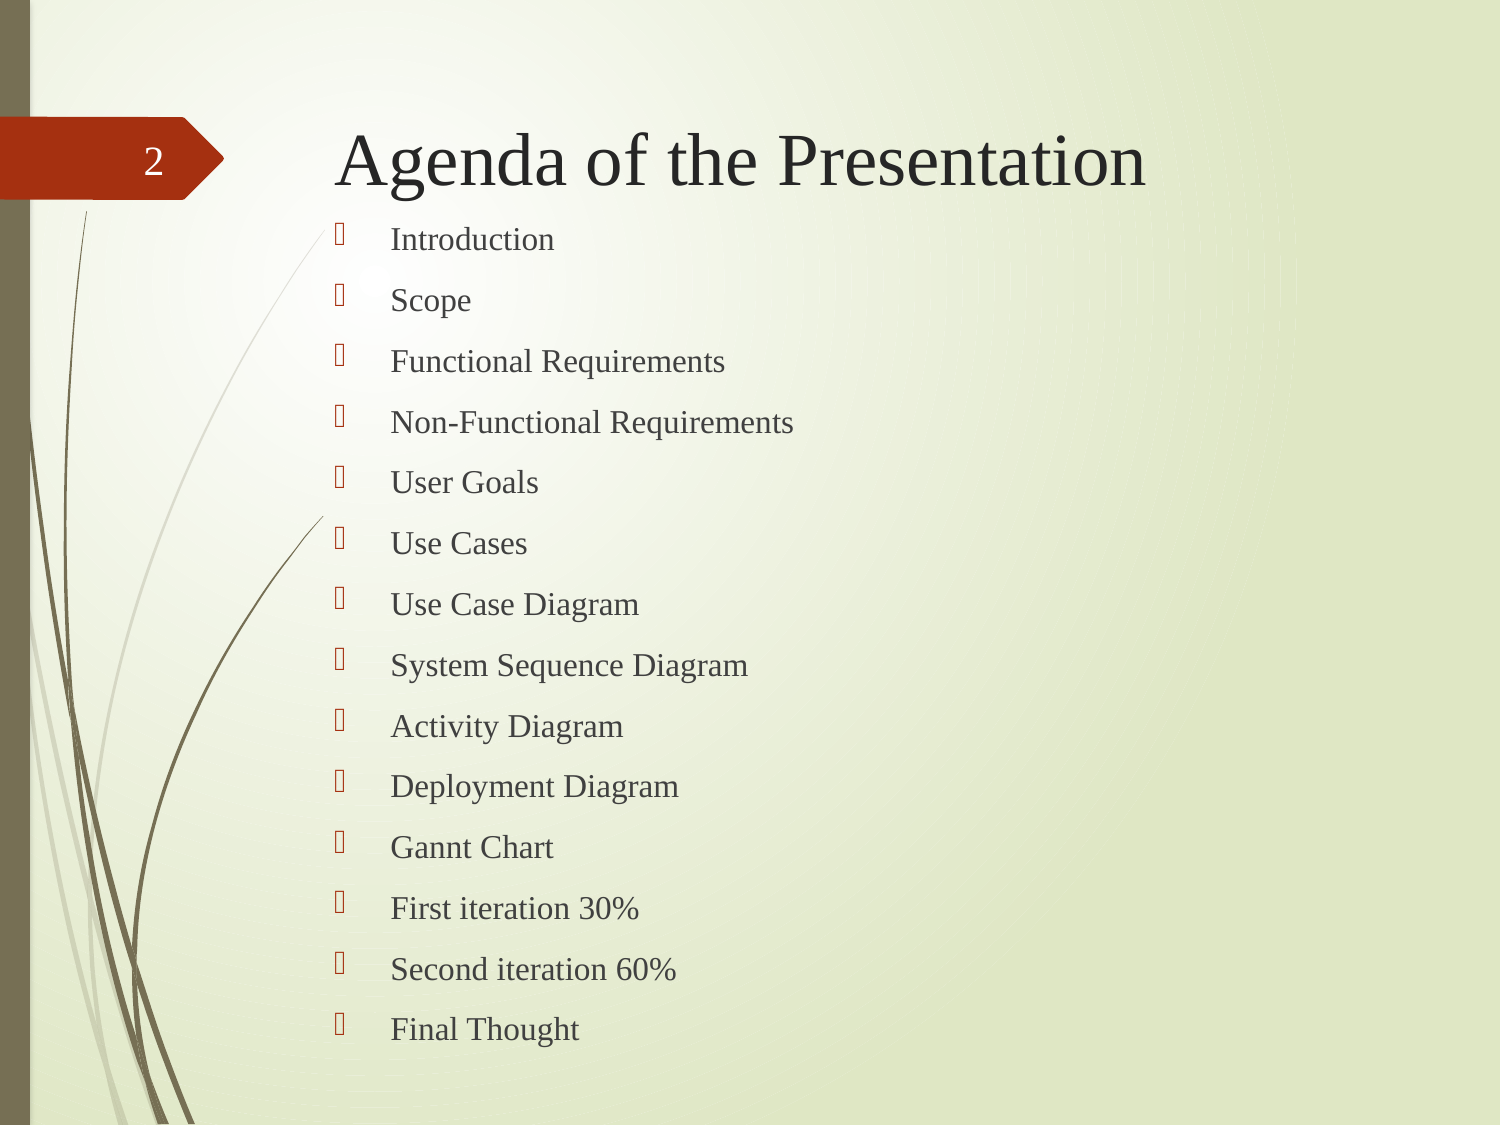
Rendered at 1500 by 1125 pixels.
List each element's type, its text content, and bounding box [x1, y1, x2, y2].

slide_number 2 [83, 129, 180, 190]
list Introduction Scope Functional Requirements Non-Functional Requirements User Goals Use Cases Use Case Diagram System Sequence Diagram Activity Diagram Deployment Diagram Gannt Chart First iteration 30% Second iteration 60% Final Thought [319, 210, 1401, 830]
title Agenda of the Presentation [319, 102, 1400, 210]
